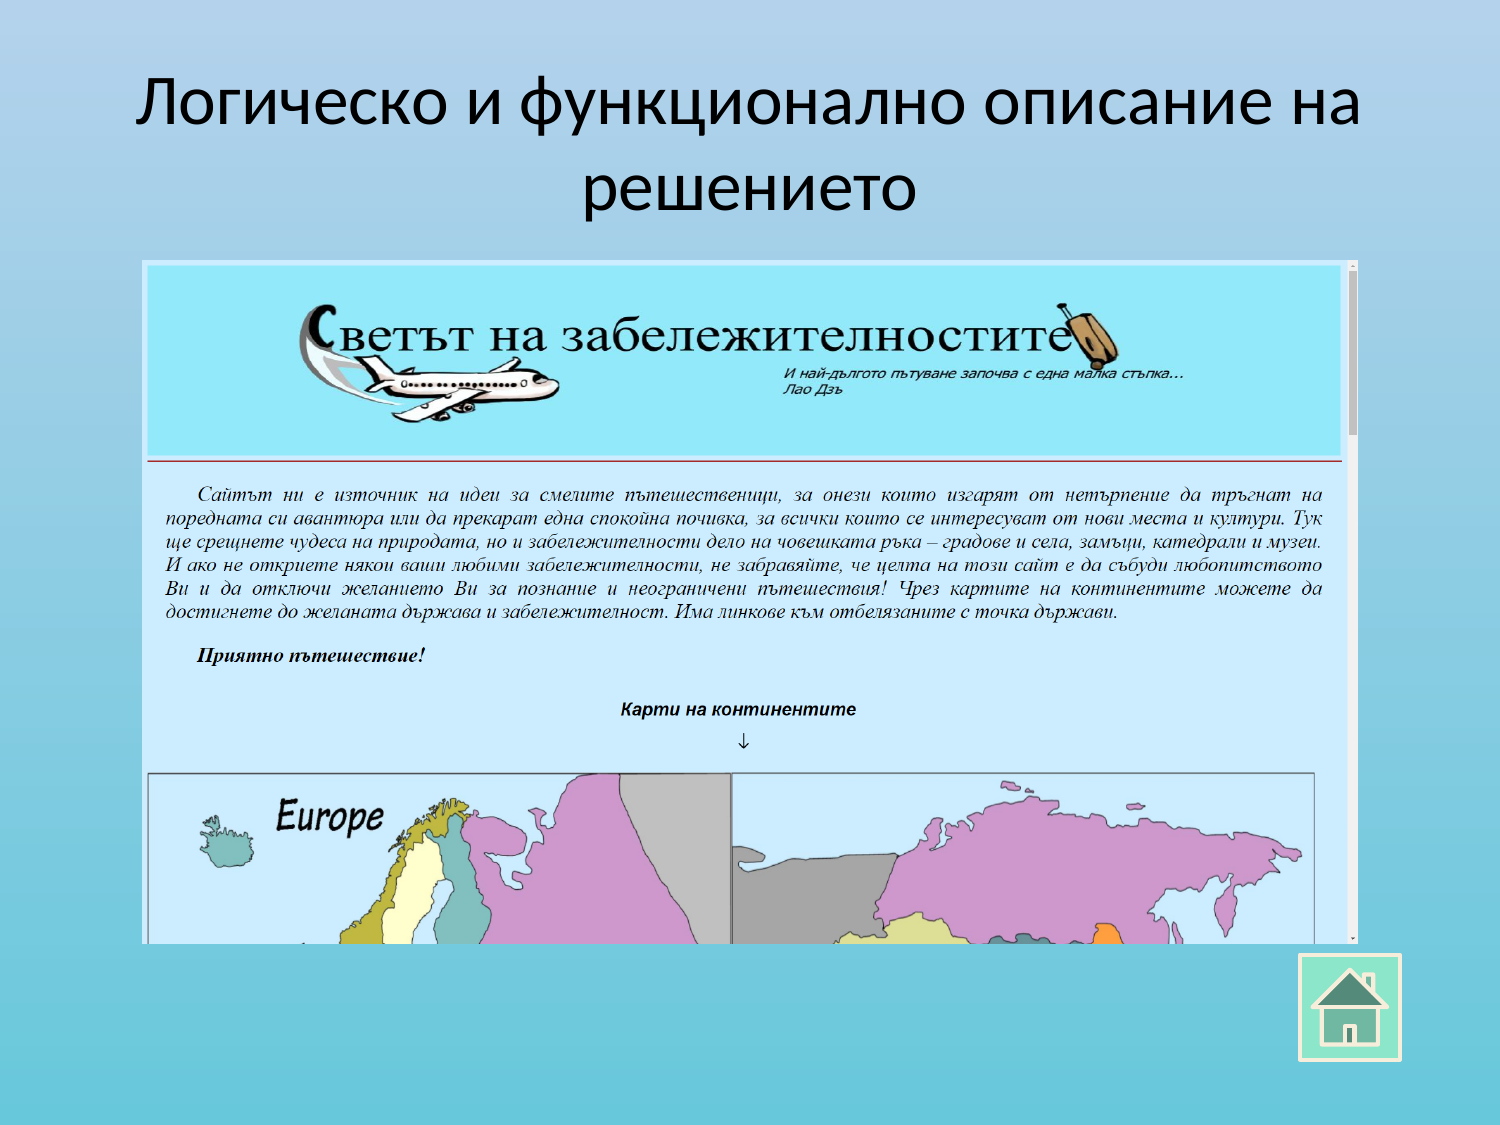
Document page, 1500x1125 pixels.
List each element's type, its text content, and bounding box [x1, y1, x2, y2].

title Логическо и функционално описание на решението [75, 45, 1425, 233]
picture [142, 259, 1358, 944]
text_box [1298, 953, 1402, 1062]
